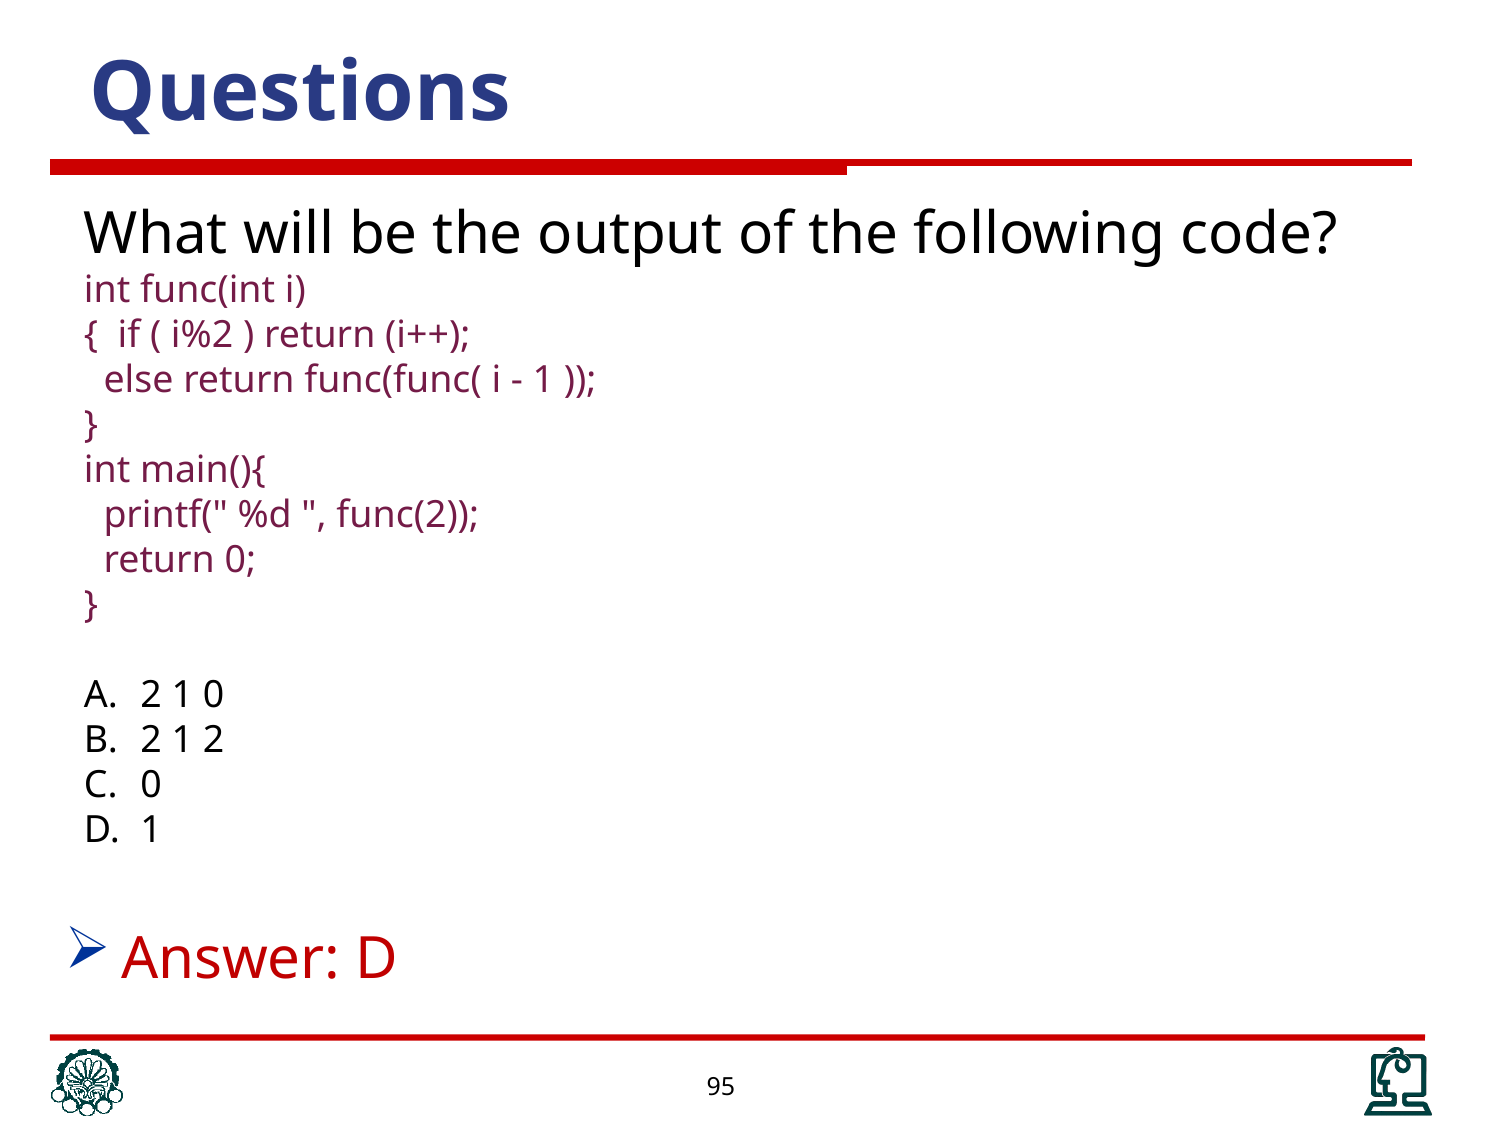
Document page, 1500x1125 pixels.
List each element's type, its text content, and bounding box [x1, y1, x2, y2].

picture [50, 1047, 125, 1118]
text_box Questions [75, 24, 1375, 150]
text_box 95 [650, 1062, 750, 1103]
picture [1362, 1045, 1438, 1119]
text_box What will be the output of the following code? int func(int i) { if ( i%2 ) return (i++); else return func(func( i - 1 )); } int main(){ printf(" %d ", func(2)); return 0; } 2 1 0 2 1 0 2 1 2 0 1 Answer: D Answer: C [50, 187, 1425, 1038]
